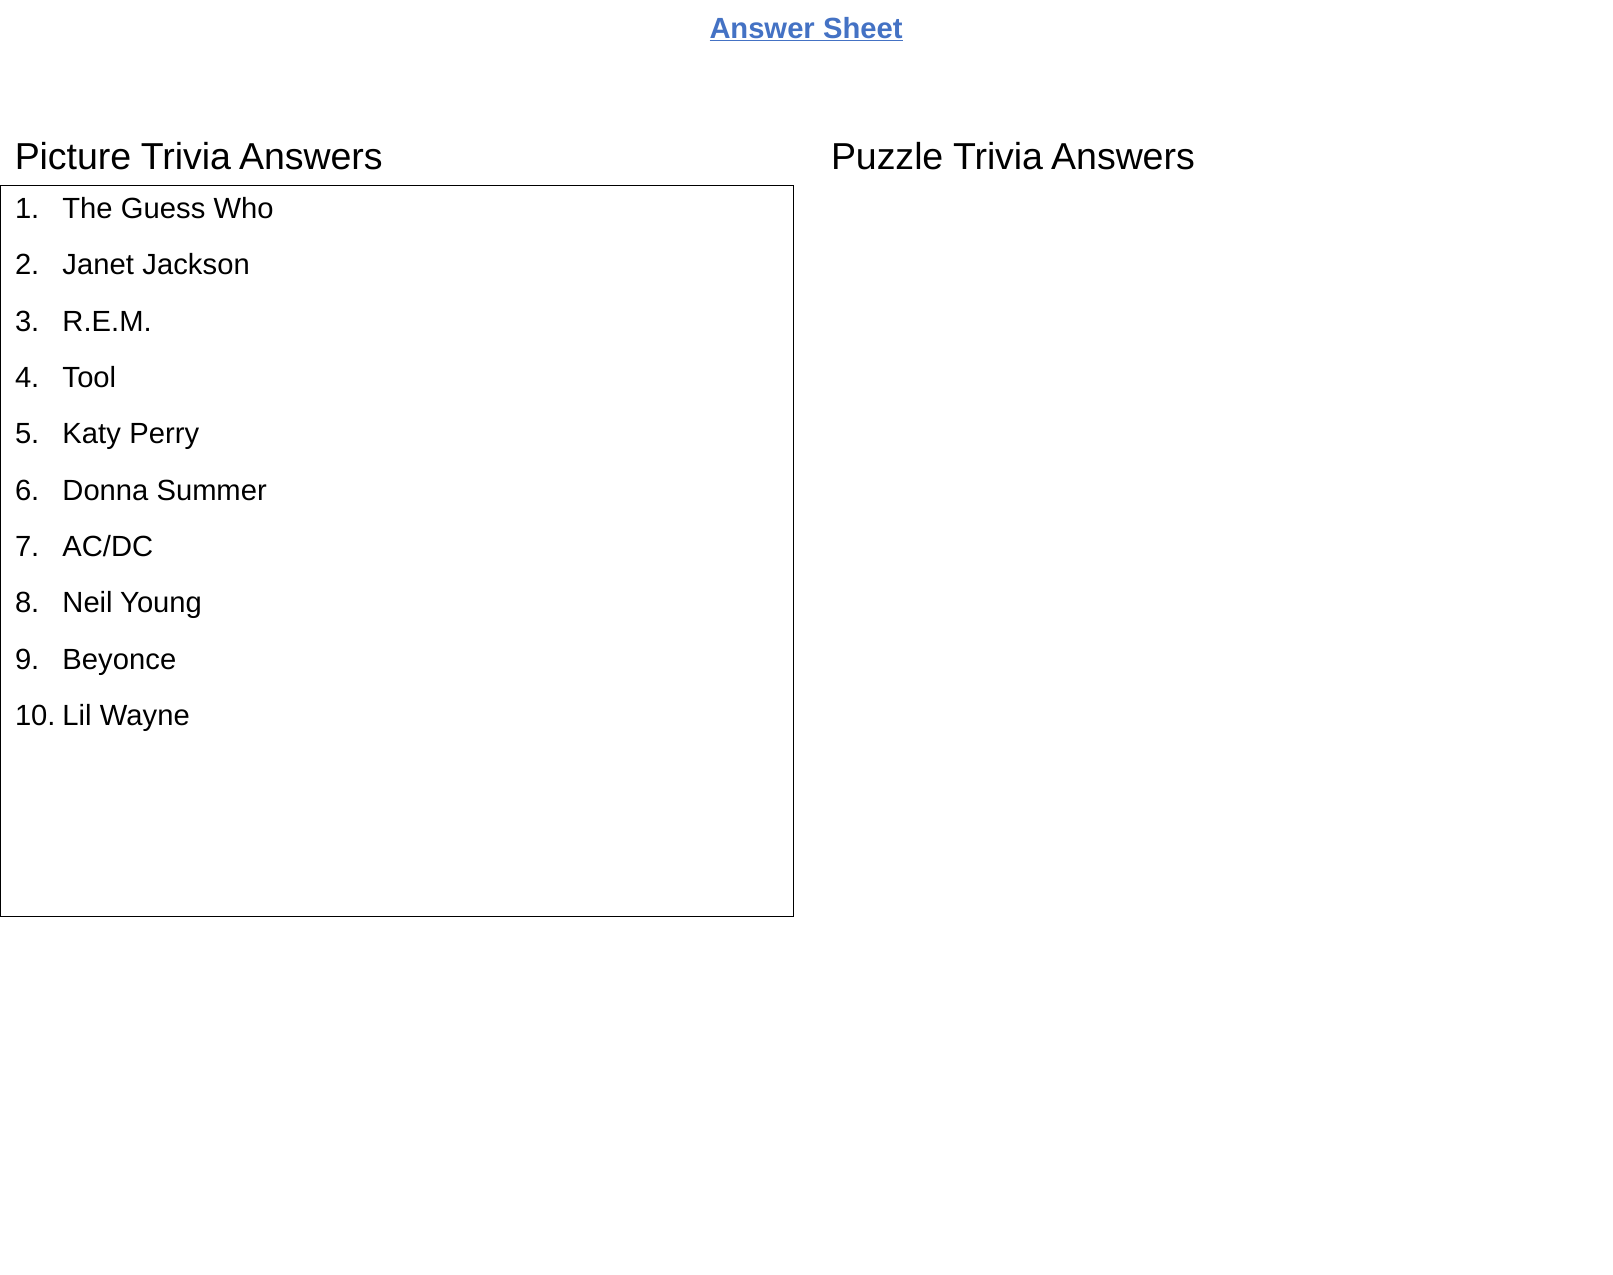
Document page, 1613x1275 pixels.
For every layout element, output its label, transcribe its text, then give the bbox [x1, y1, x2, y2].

list The Guess Who Janet Jackson R.E.M. Tool Katy Perry Donna Summer AC/DC Neil Young Beyonce Lil Wayne [0, 185, 794, 917]
